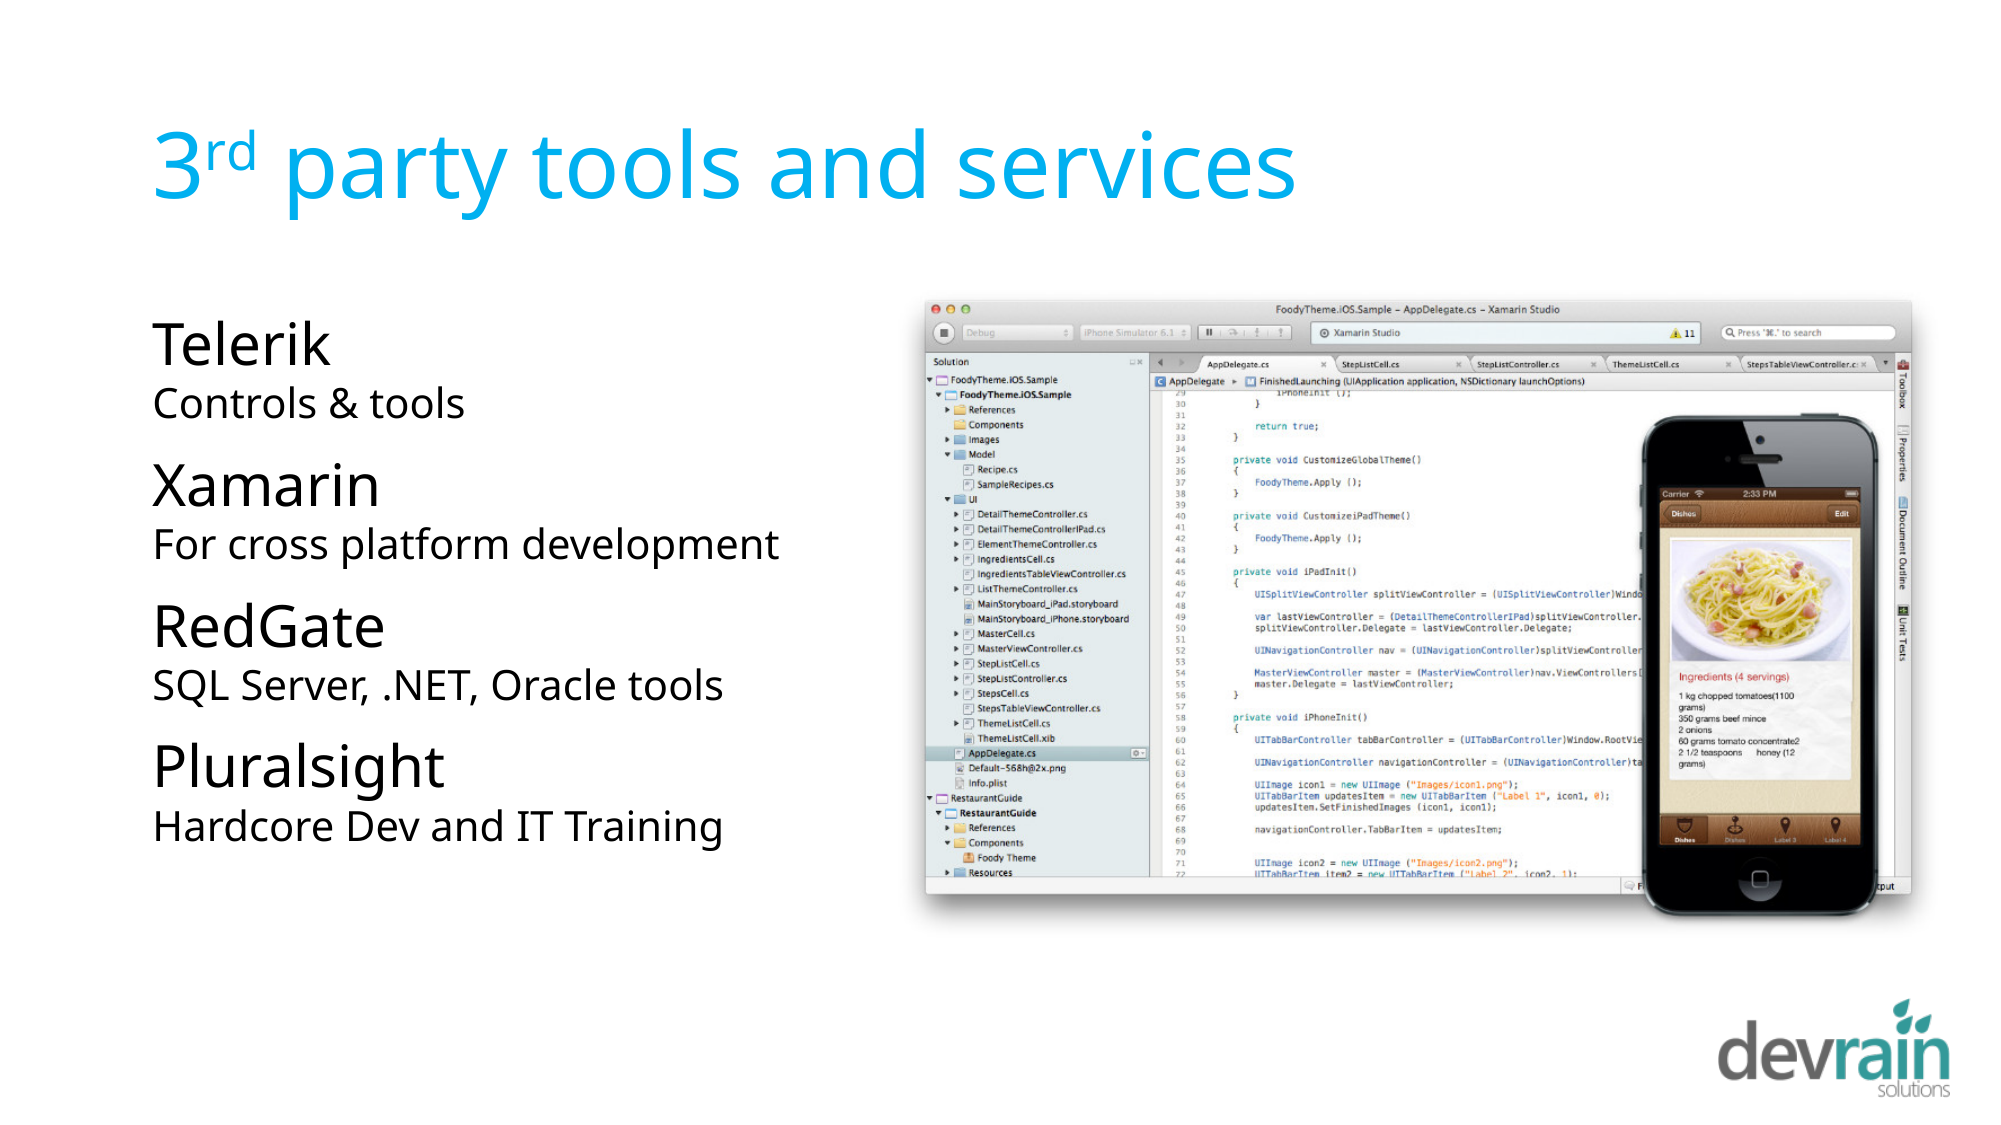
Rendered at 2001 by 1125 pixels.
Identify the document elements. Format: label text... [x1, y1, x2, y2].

picture [883, 275, 1954, 953]
list Telerik Controls & tools Xamarin For cross platform development RedGate SQL Server, .NET, Oracle tools Pluralsight Hardcore Dev and IT Training [137, 299, 930, 1014]
picture [1718, 998, 1950, 1098]
title 3rd party tools and services [137, 59, 1863, 278]
